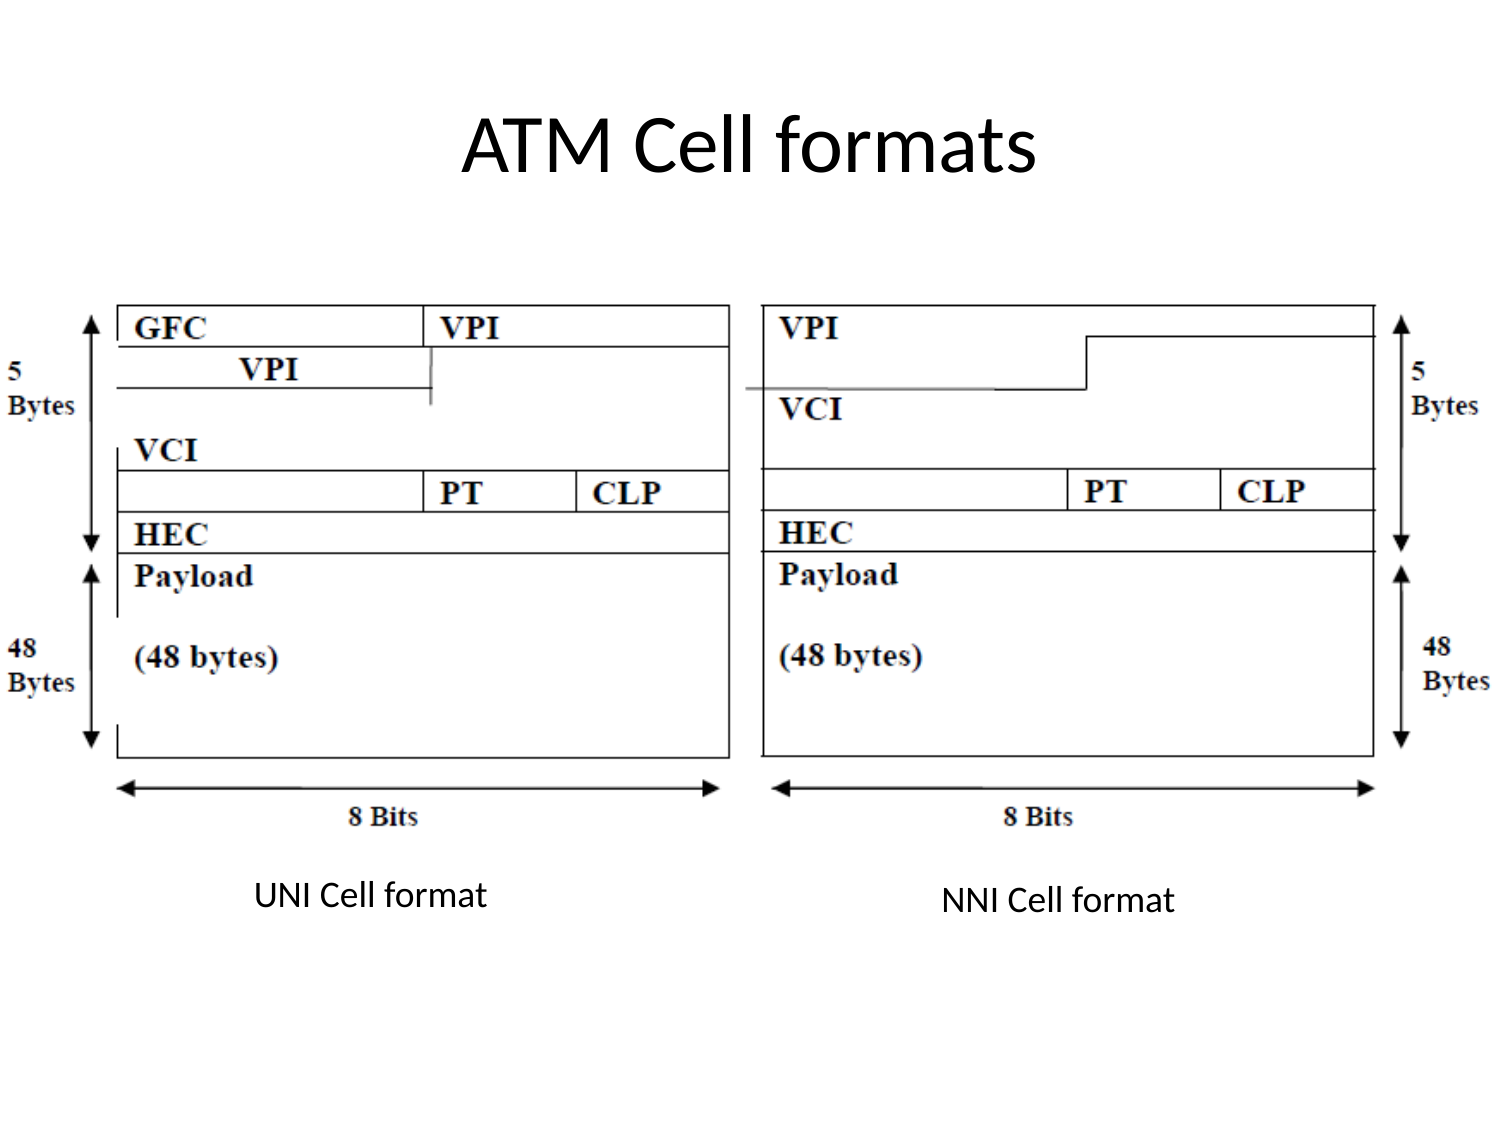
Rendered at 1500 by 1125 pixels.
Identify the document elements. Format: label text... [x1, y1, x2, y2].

text_box NNI Cell format [926, 868, 1191, 928]
title ATM Cell formats [75, 45, 1425, 233]
text_box UNI Cell format [238, 862, 503, 923]
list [0, 274, 1500, 853]
